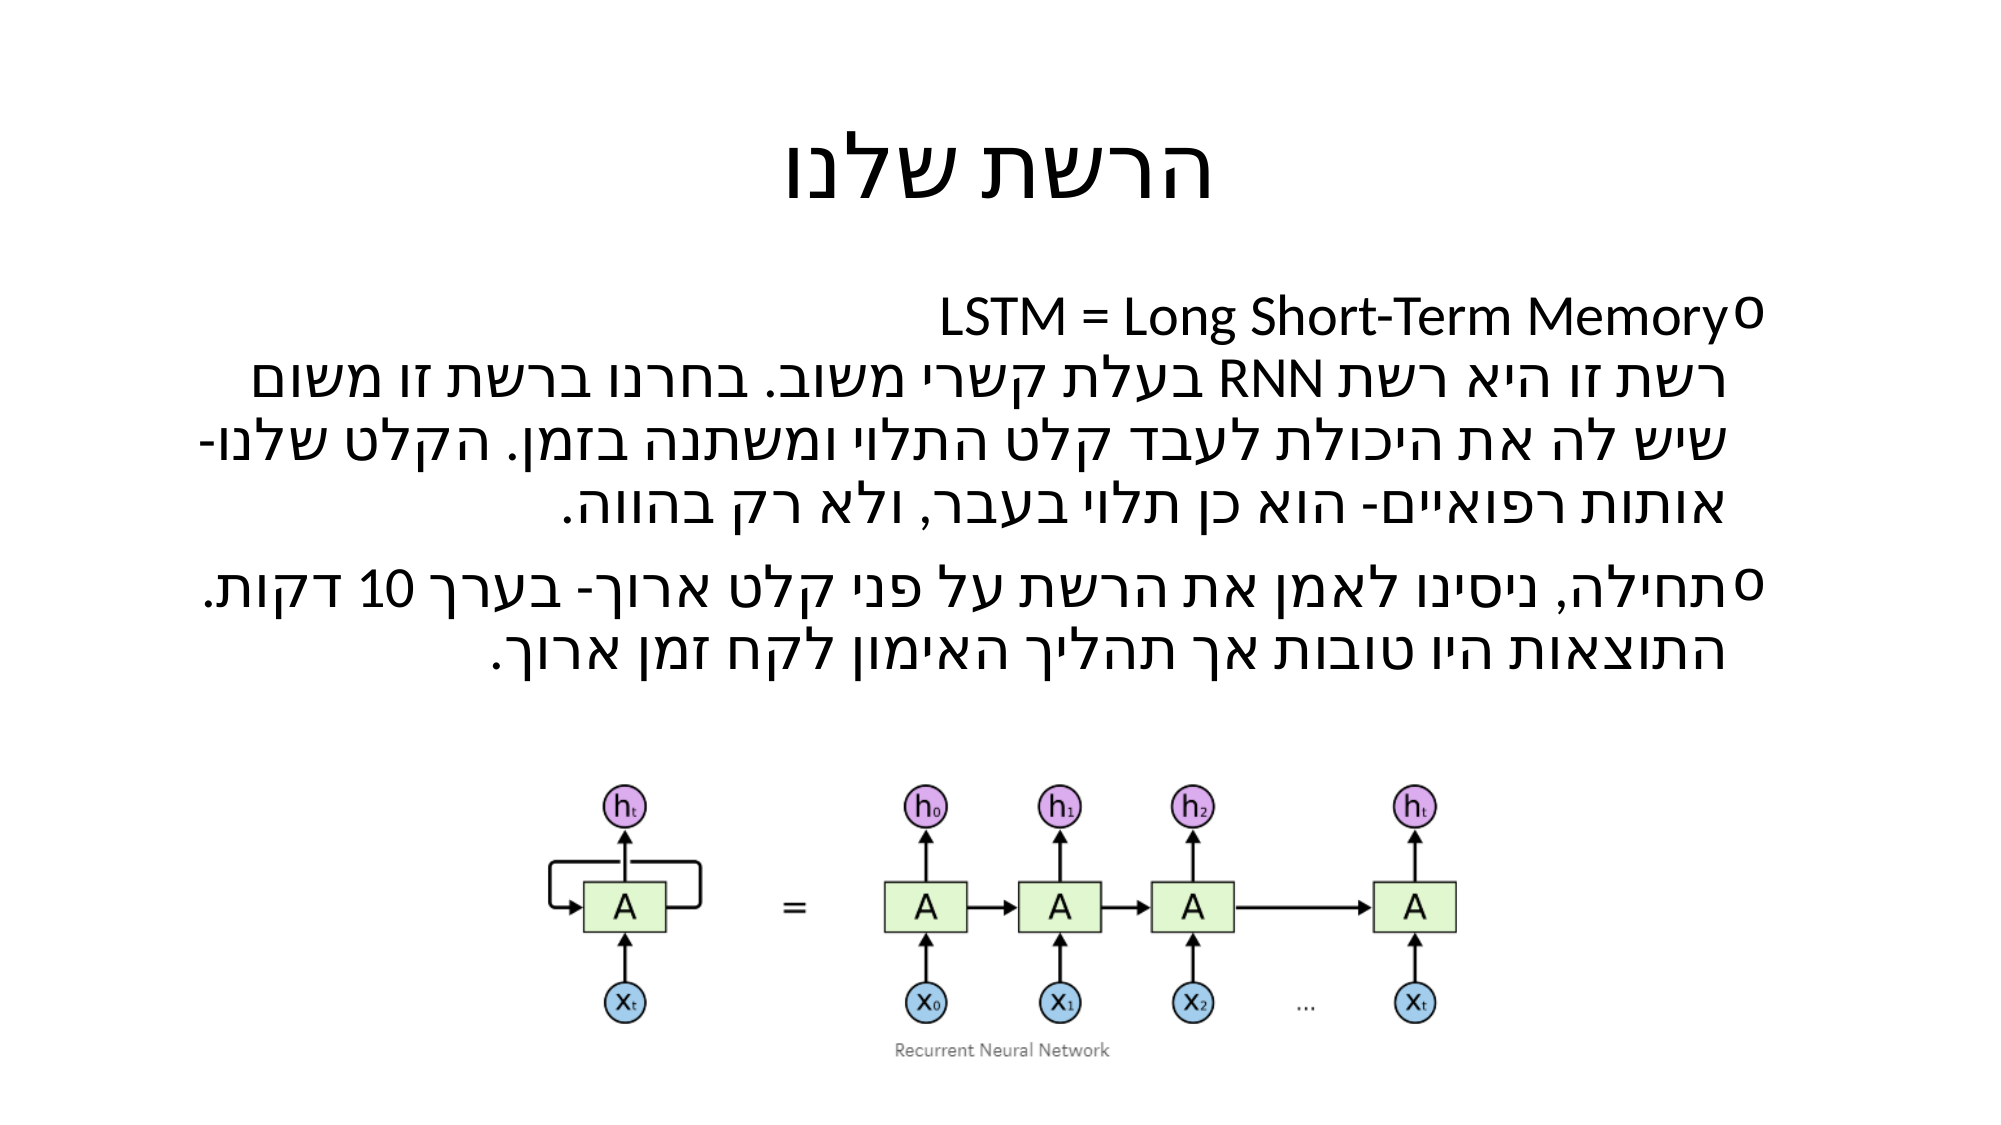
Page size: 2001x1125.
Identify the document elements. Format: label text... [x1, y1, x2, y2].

list LSTM = Long Short-Term Memory רשת זו היא רשת RNN בעלת קשרי משוב. בחרנו ברשת זו משום שיש לה את היכולת לעבד קלט התלוי ומשתנה בזמן. הקלט שלנו- אותות רפואיים- הוא כן תלוי בעבר, ולא רק בהווה. תחילה, ניסינו לאמן את הרשת על פני קלט ארוך- בערך 10 דקות. התוצאות היו טובות אך תהליך האימון לקח זמן ארוך. [137, 277, 1782, 921]
title הרשת שלנו [137, 59, 1863, 278]
picture [521, 761, 1479, 1080]
